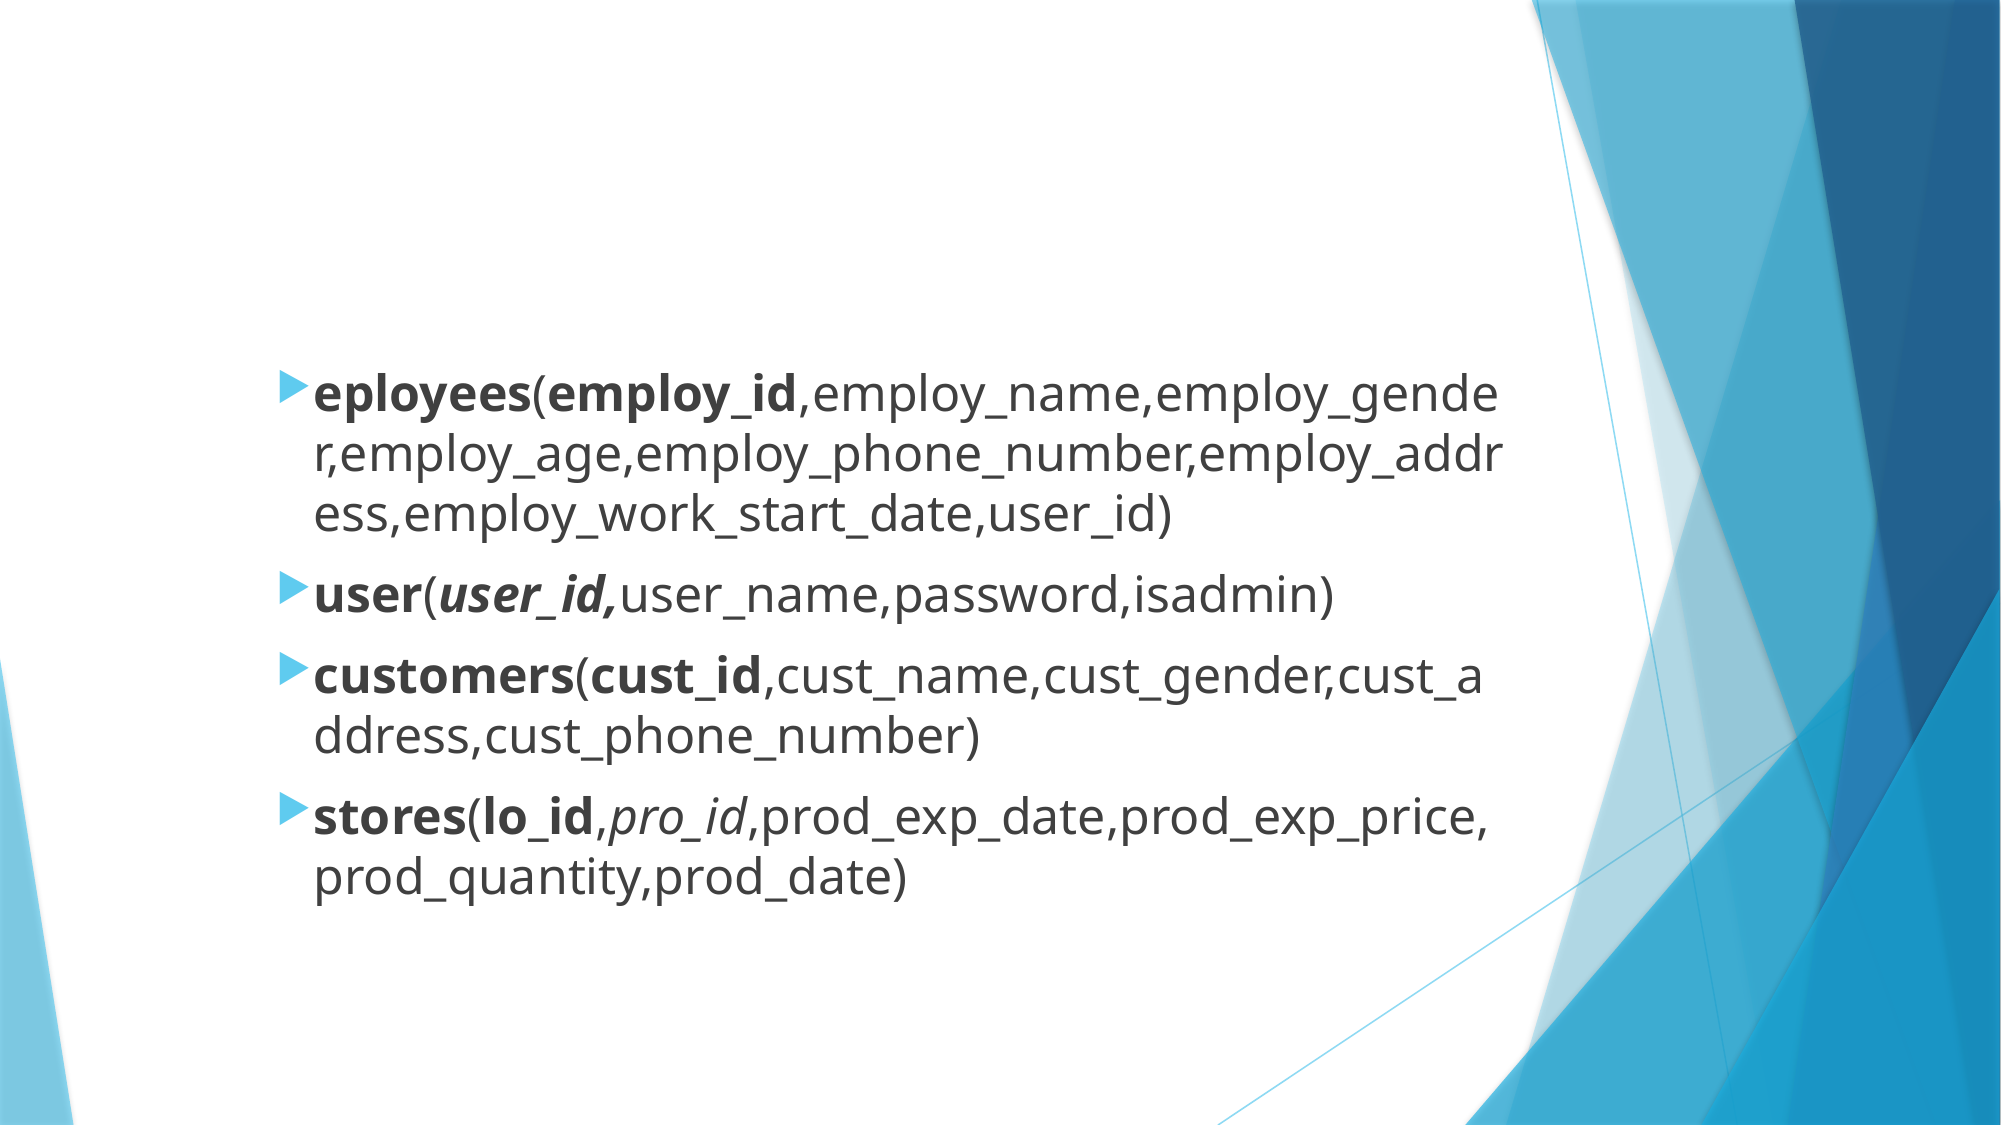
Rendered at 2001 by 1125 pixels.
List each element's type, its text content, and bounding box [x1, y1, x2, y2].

list eployees(employ_id,employ_name,employ_gender,employ_age,employ_phone_number,employ_address,employ_work_start_date,user_id) user(user_id,user_name,password,isadmin) customers(cust_id,cust_name,cust_gender,cust_address,cust_phone_number) stores(lo_id,pro_id,prod_exp_date,prod_exp_price,prod_quantity,prod_date) [111, 354, 1522, 992]
